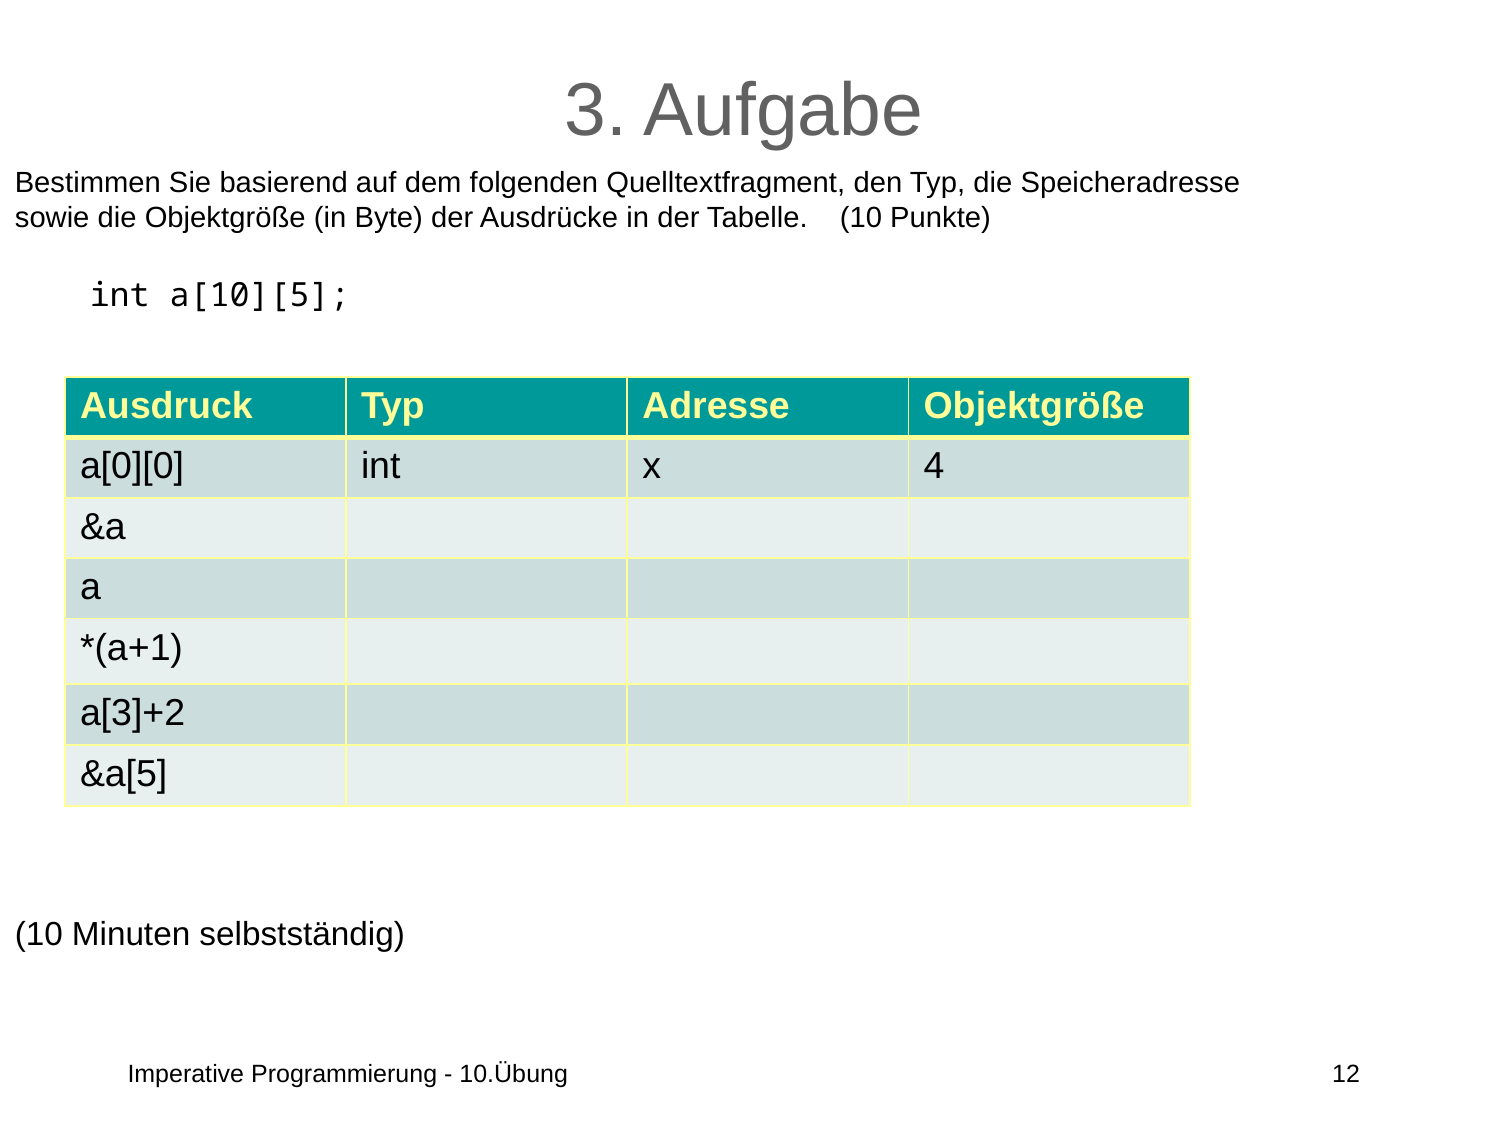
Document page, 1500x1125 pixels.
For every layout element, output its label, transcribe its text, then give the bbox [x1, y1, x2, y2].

table_header Adresse [628, 378, 908, 435]
table_cell int [347, 440, 626, 497]
text_box Bestimmen Sie basierend auf dem folgenden Quelltextfragment, den Typ, die Speicheradresse sowie die Objektgröße (in Byte) der Ausdrücke in der Tabelle. (10 Punkte) int a[10][5]; (10 Minuten selbstständig) [0, 156, 1425, 1040]
table_header Objektgröße [909, 378, 1189, 435]
table_cell &a[5] [66, 746, 345, 805]
table_header Typ [347, 378, 626, 435]
table_cell [909, 619, 1189, 683]
table_cell [628, 685, 908, 744]
table_cell [347, 499, 626, 557]
table_cell &a [66, 499, 345, 557]
table_cell a [66, 559, 345, 618]
table_header Ausdruck [66, 378, 345, 435]
title 3. Aufgabe [100, 17, 1389, 156]
table_cell [909, 746, 1189, 805]
table_cell x [628, 440, 908, 497]
table_cell [347, 746, 626, 805]
table_cell [909, 559, 1189, 618]
table_cell [628, 746, 908, 805]
table_cell [909, 685, 1189, 744]
table_cell [628, 619, 908, 683]
table_cell a[0][0] [66, 440, 345, 497]
table_cell [347, 619, 626, 683]
table_cell *(a+1) [66, 619, 345, 683]
table_cell 4 [909, 440, 1189, 497]
table_cell [628, 559, 908, 618]
table_cell [909, 499, 1189, 557]
table_cell a[3]+2 [66, 685, 345, 744]
slide_number 12 [1061, 1049, 1376, 1101]
table_cell [628, 499, 908, 557]
table_cell [347, 559, 626, 618]
table_cell [347, 685, 626, 744]
footer Imperative Programmierung - 10.Übung [111, 1049, 988, 1101]
